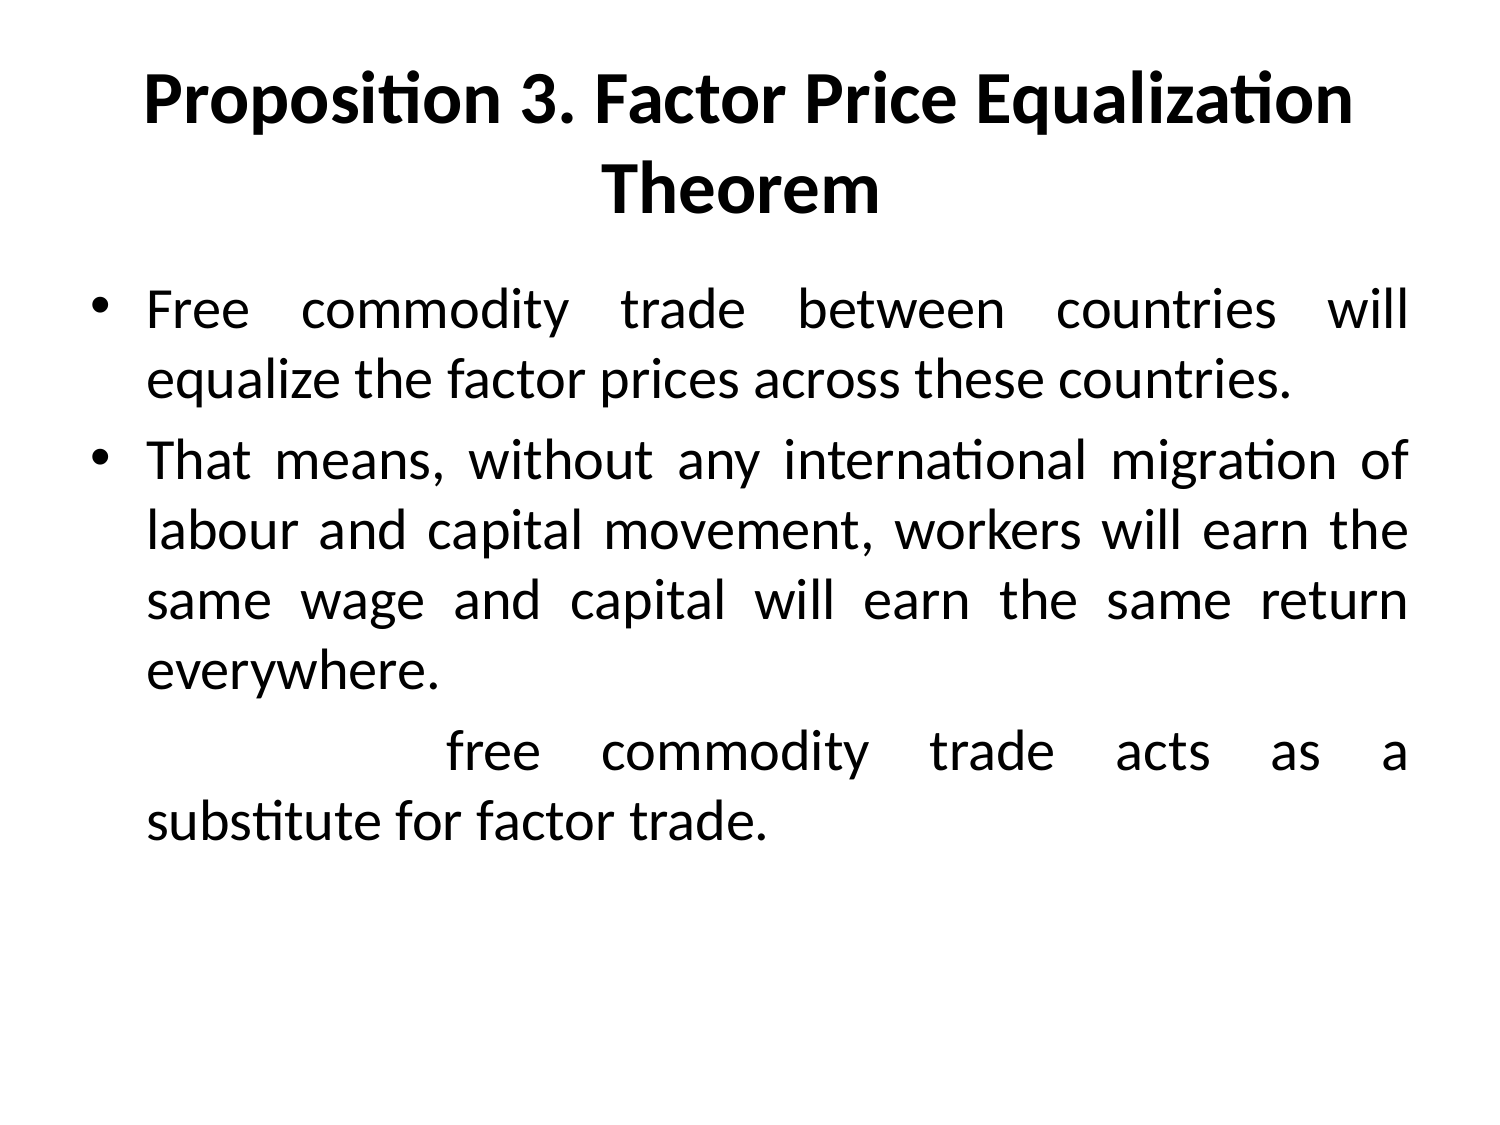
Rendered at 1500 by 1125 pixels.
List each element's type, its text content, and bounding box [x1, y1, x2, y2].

list Free commodity trade between countries will equalize the factor prices across these countries. That means, without any international migration of labour and capital movement, workers will earn the same wage and capital will earn the same return everywhere. free commodity trade acts as a substitute for factor trade. [75, 262, 1425, 1005]
title Proposition 3. Factor Price Equalization Theorem [75, 45, 1425, 233]
